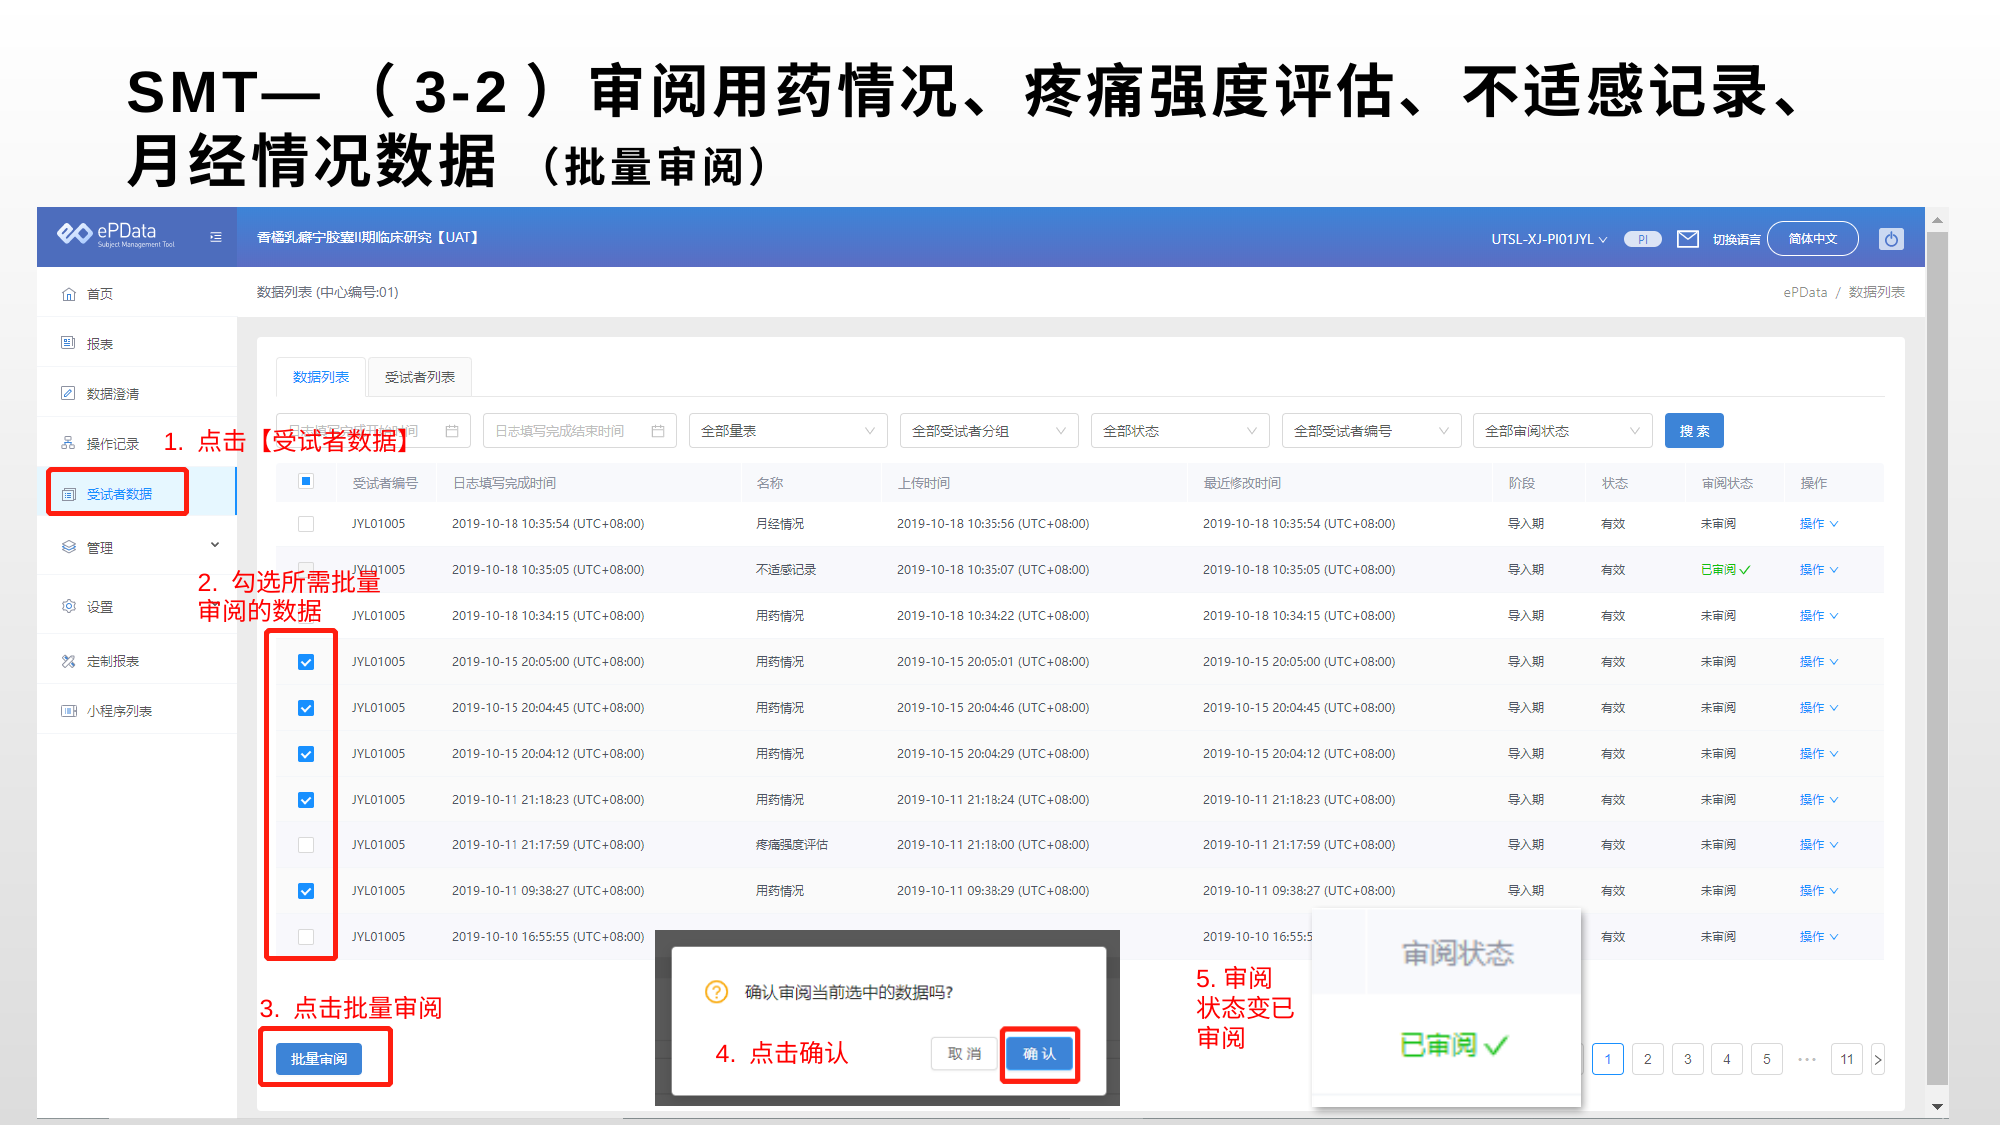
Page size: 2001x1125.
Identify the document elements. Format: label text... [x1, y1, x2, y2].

picture [1312, 908, 1581, 1107]
picture [655, 930, 1120, 1106]
text_box SMT—（3-2）审阅用药情况、疼痛强度评估、不适感记录、月经情况数据 （批量审阅） [109, 70, 1891, 178]
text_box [37, 207, 1949, 1119]
